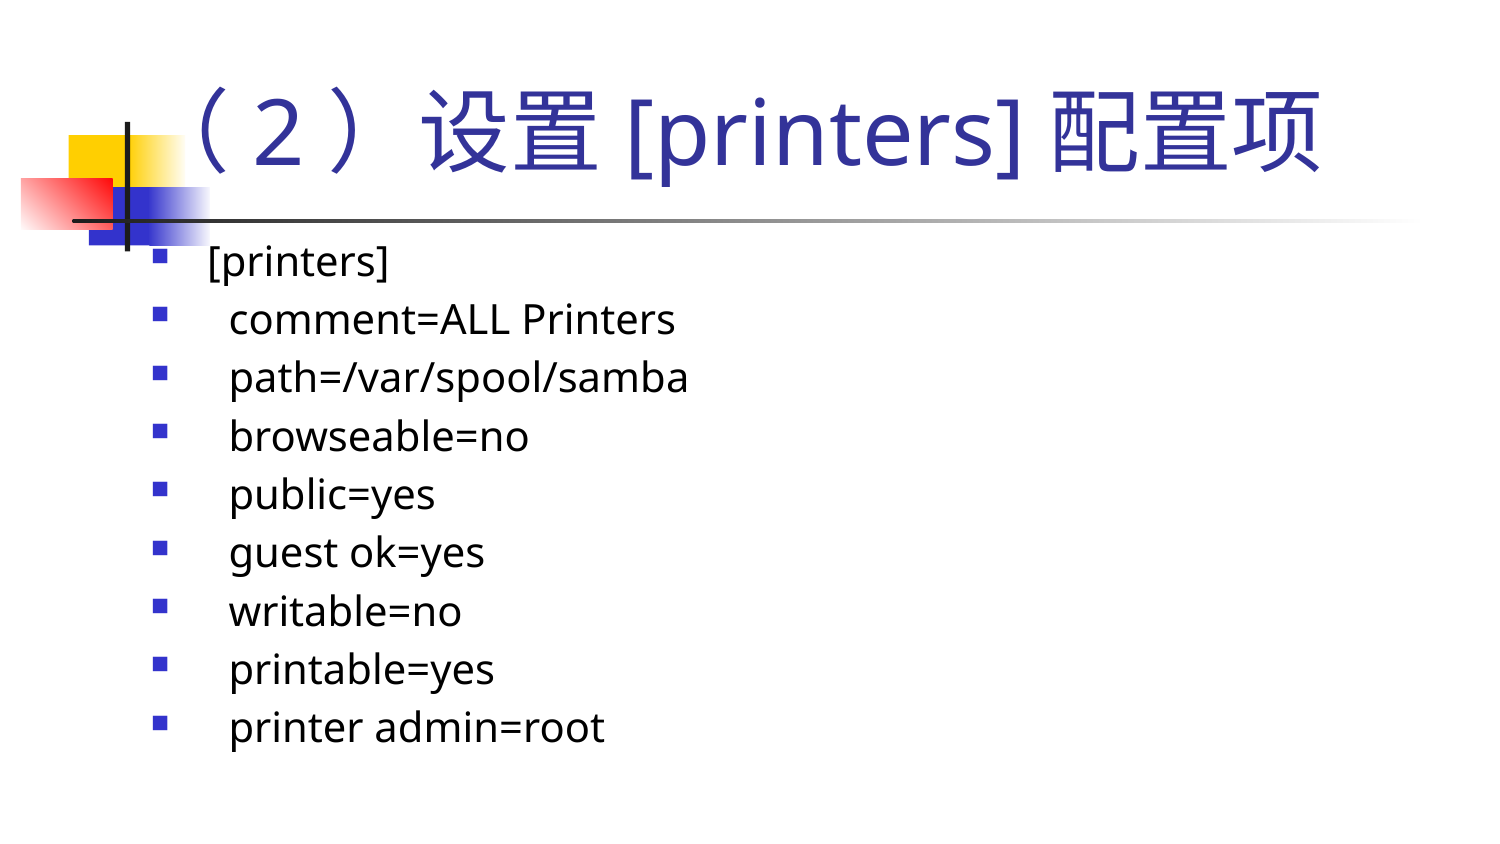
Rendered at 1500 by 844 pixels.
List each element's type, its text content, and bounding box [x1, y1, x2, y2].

title （2）设置[printers]配置项 [123, 49, 1462, 192]
list [printers] comment=ALL Printers path=/var/spool/samba browseable=no public=yes guest ok=yes writable=no printable=yes printer admin=root [135, 226, 1469, 768]
